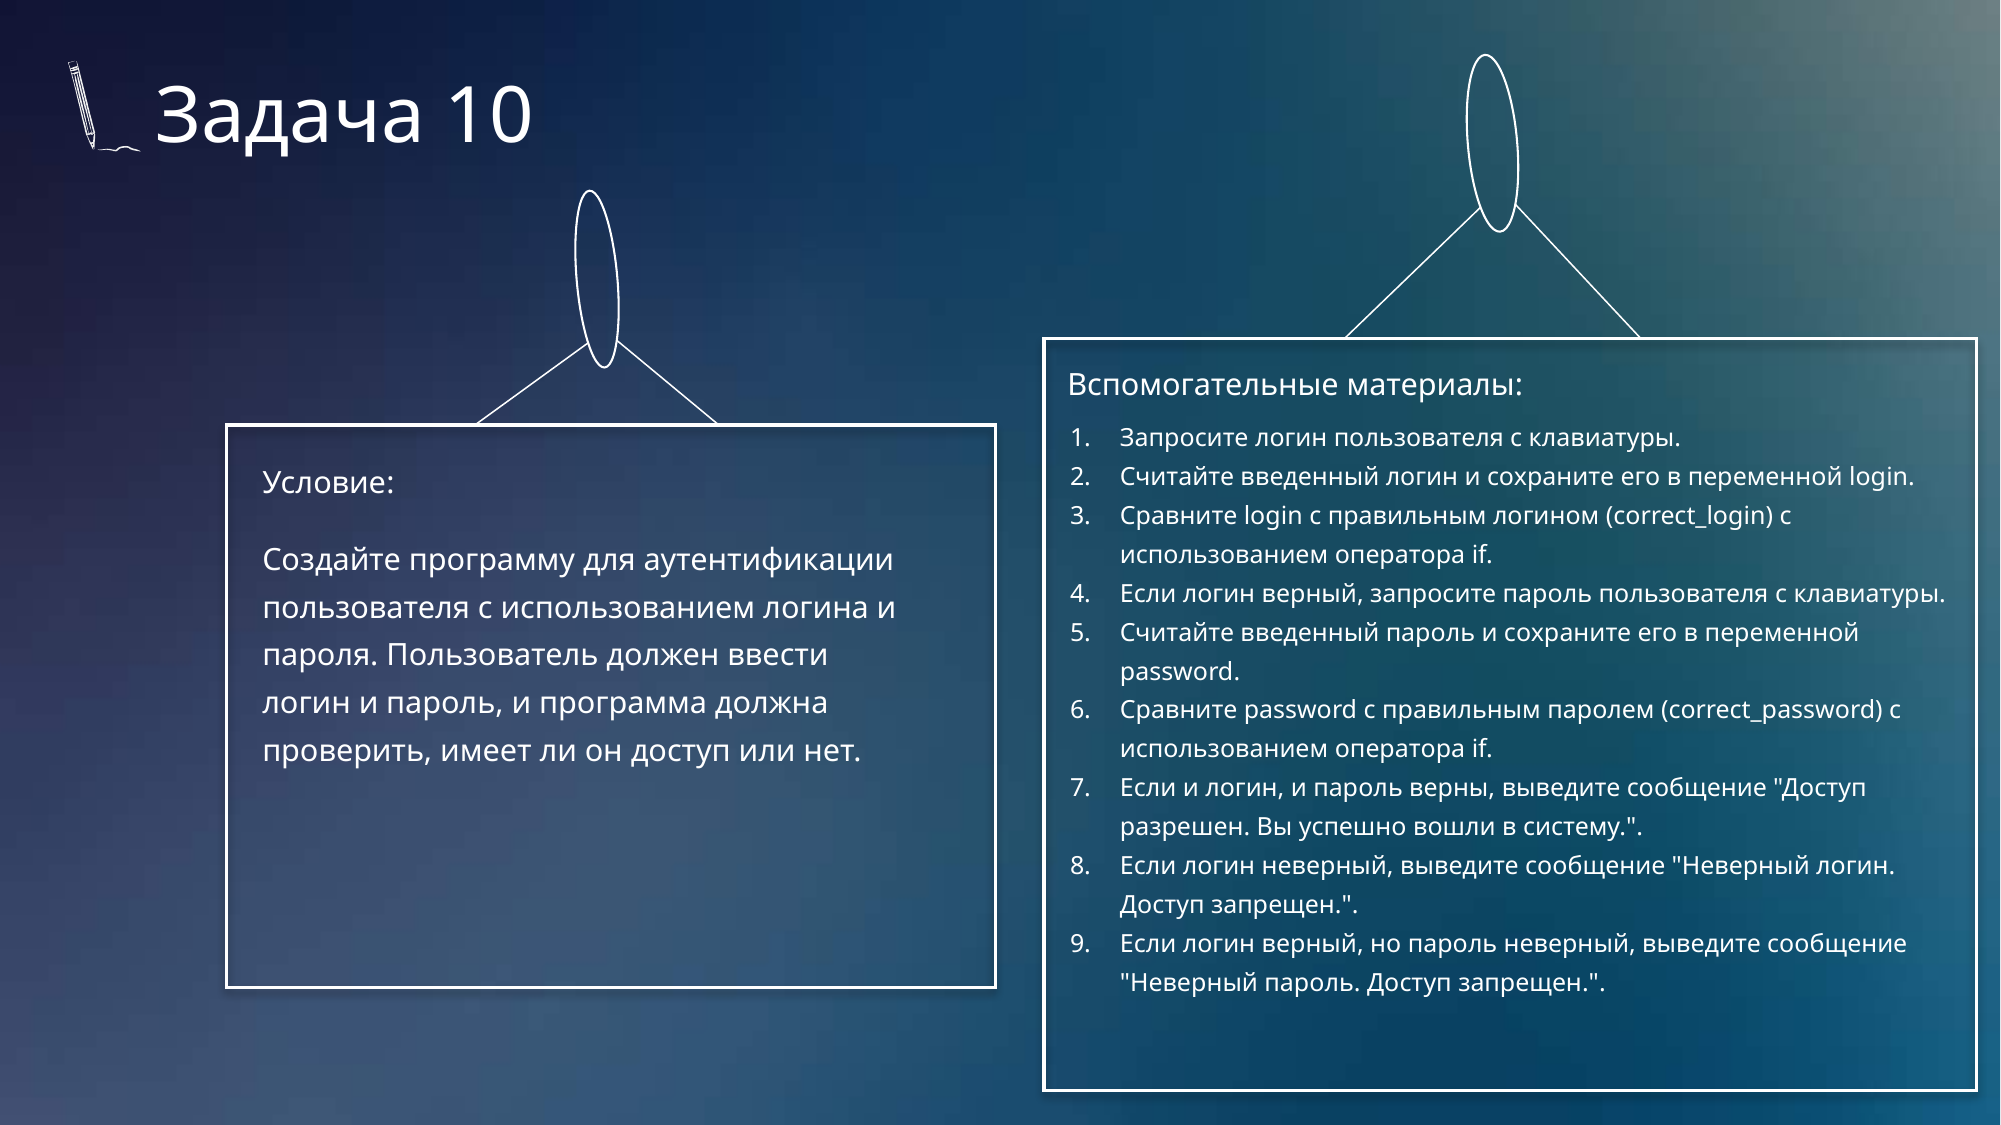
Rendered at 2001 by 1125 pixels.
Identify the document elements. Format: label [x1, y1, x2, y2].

text_box [1043, 54, 1977, 1091]
picture [0, 0, 2001, 1125]
text_box [140, 0, 741, 168]
text_box [226, 190, 997, 989]
